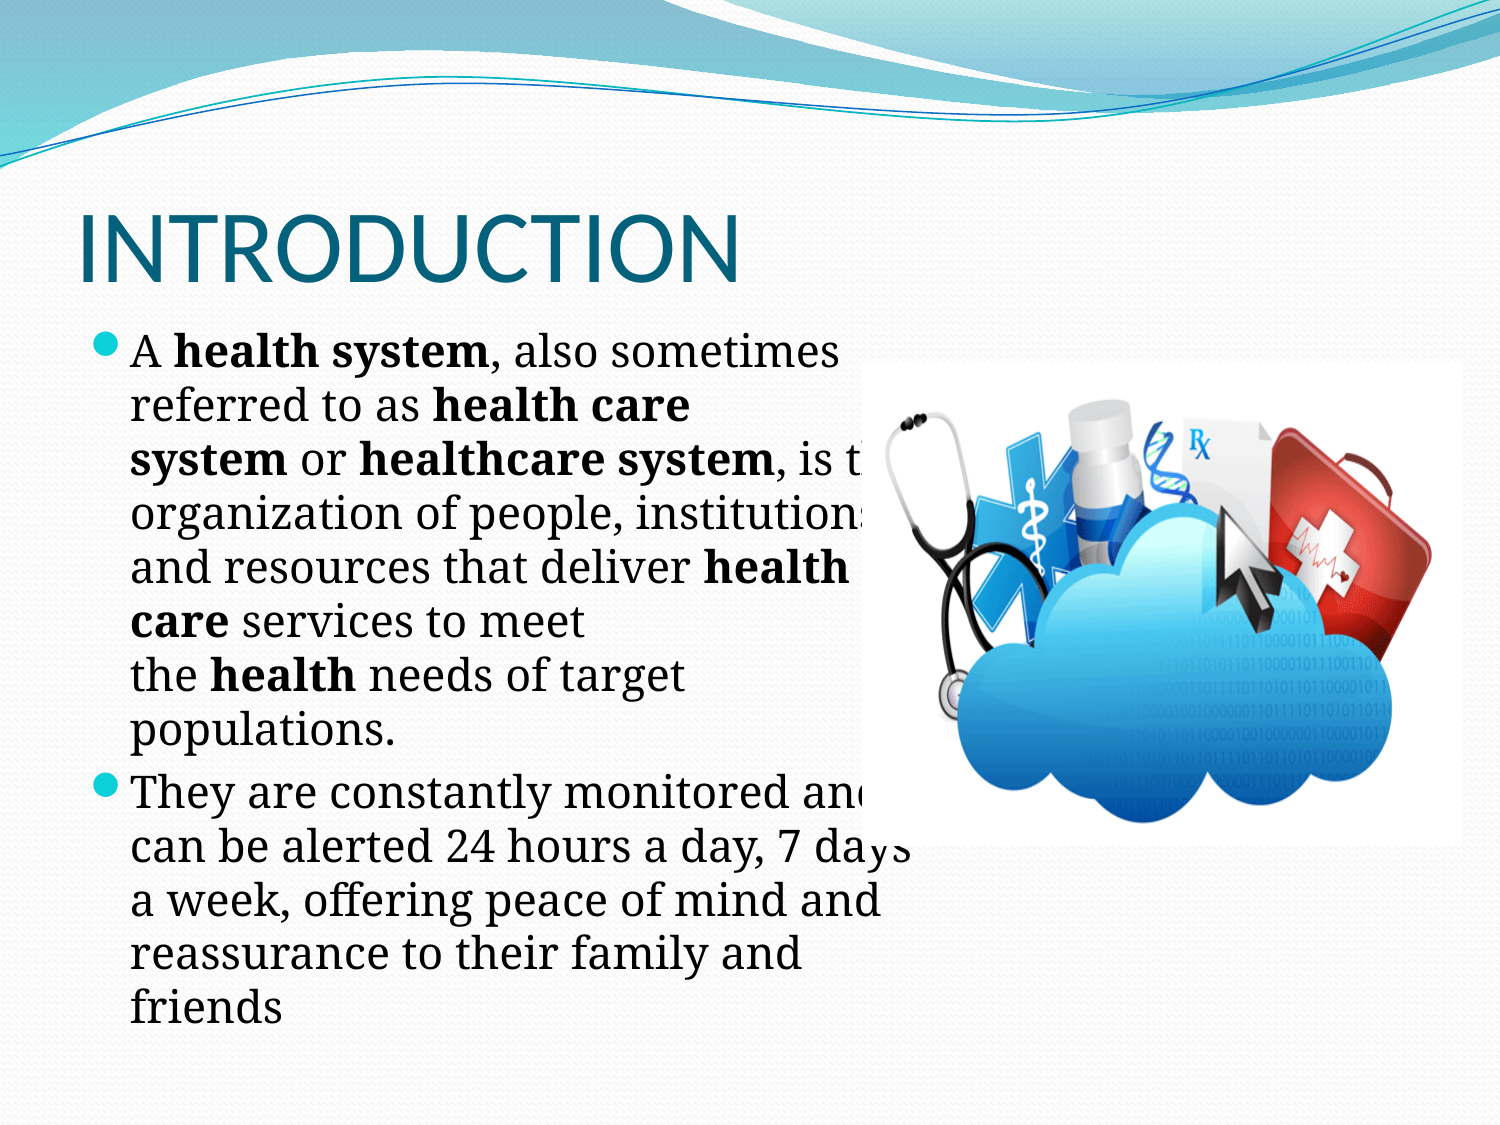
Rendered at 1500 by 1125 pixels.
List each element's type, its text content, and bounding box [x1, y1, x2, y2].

title INTRODUCTION [75, 115, 1425, 303]
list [862, 362, 1463, 846]
table_header Time frame [855, 363, 963, 856]
list A health system, also sometimes referred to as health care system or healthcare system, is the organization of people, institutions, and resources that deliver health care services to meet the health needs of target populations. They are constantly monitored and can be alerted 24 hours a day, 7 days a week, offering peace of mind and reassurance to their family and friends [75, 314, 963, 1043]
